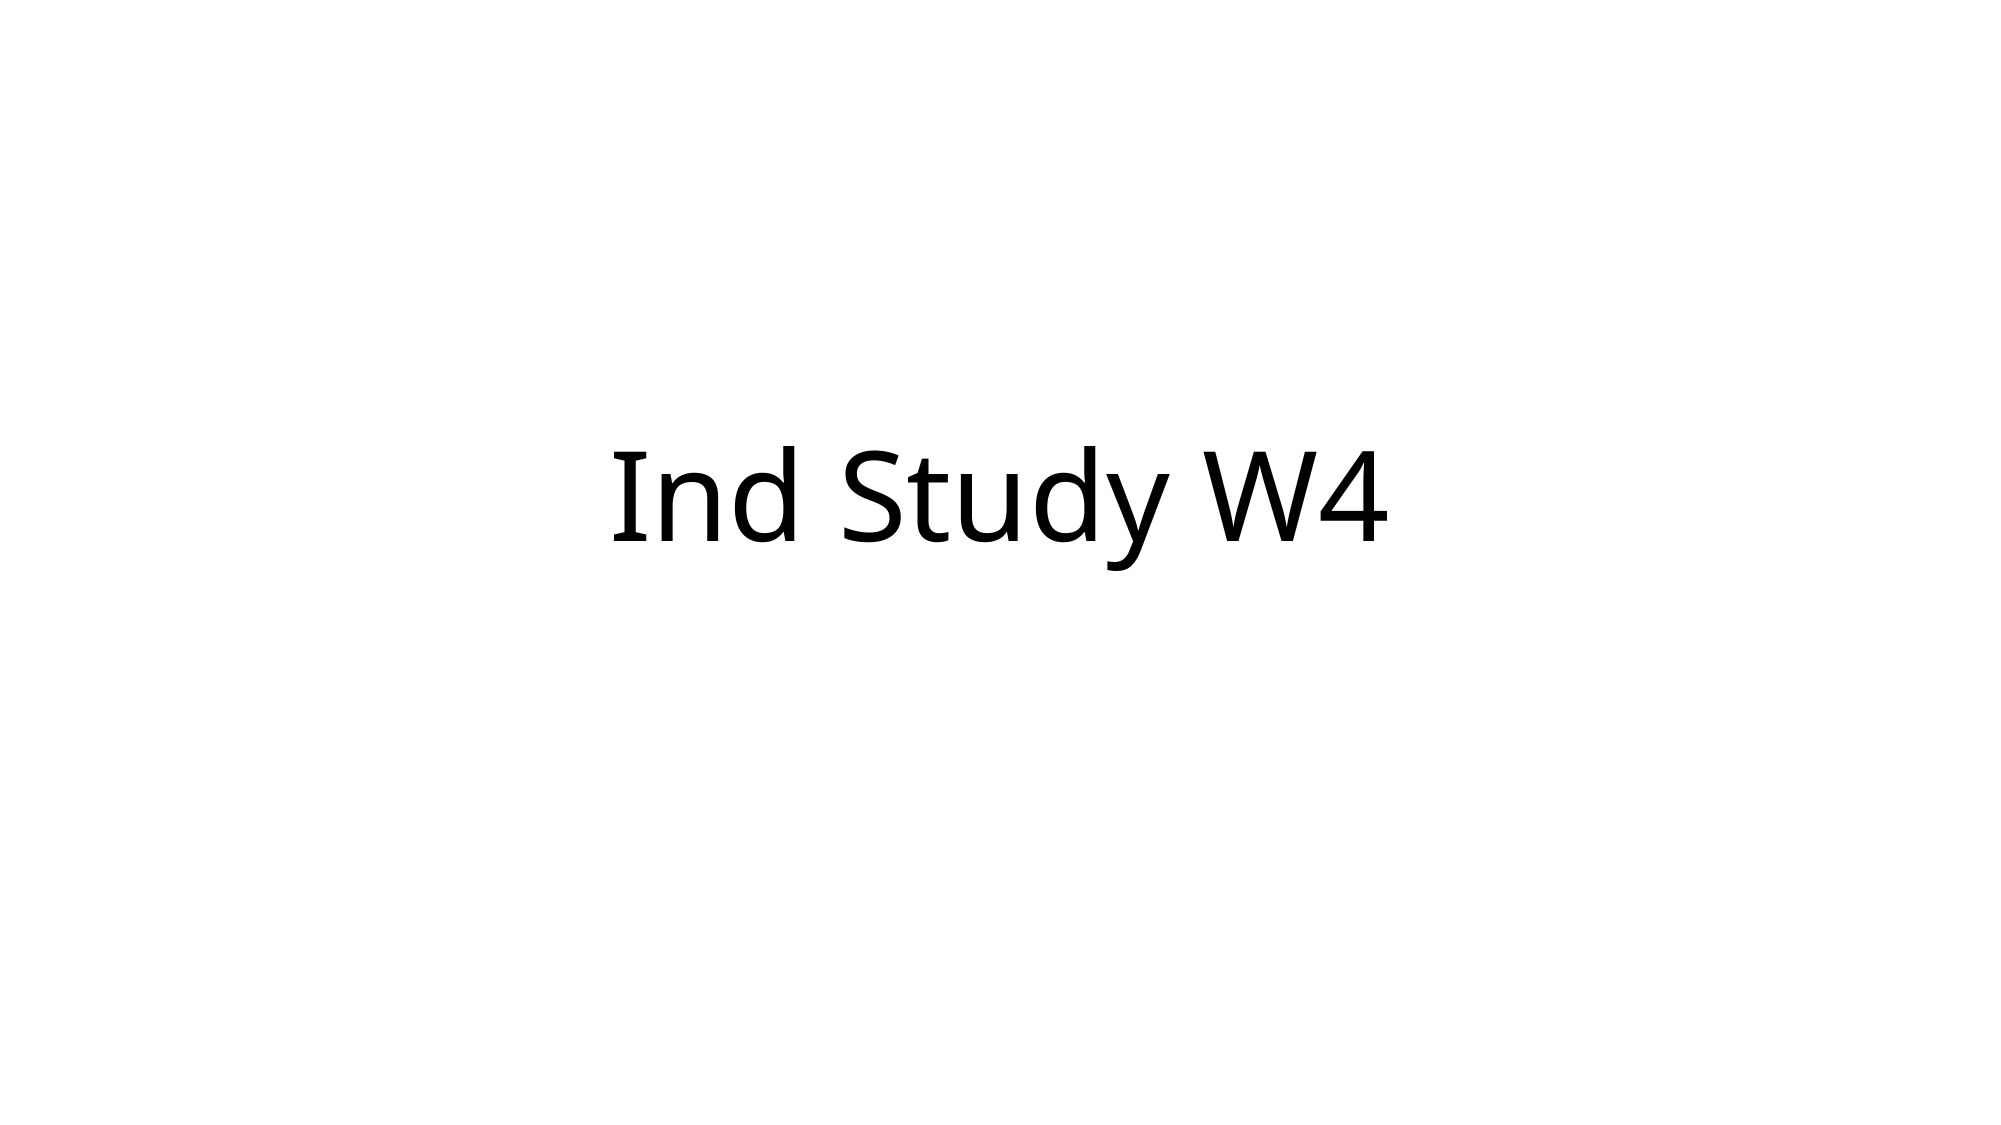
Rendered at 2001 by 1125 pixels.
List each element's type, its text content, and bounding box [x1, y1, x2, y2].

title Ind Study W4 [249, 184, 1750, 576]
